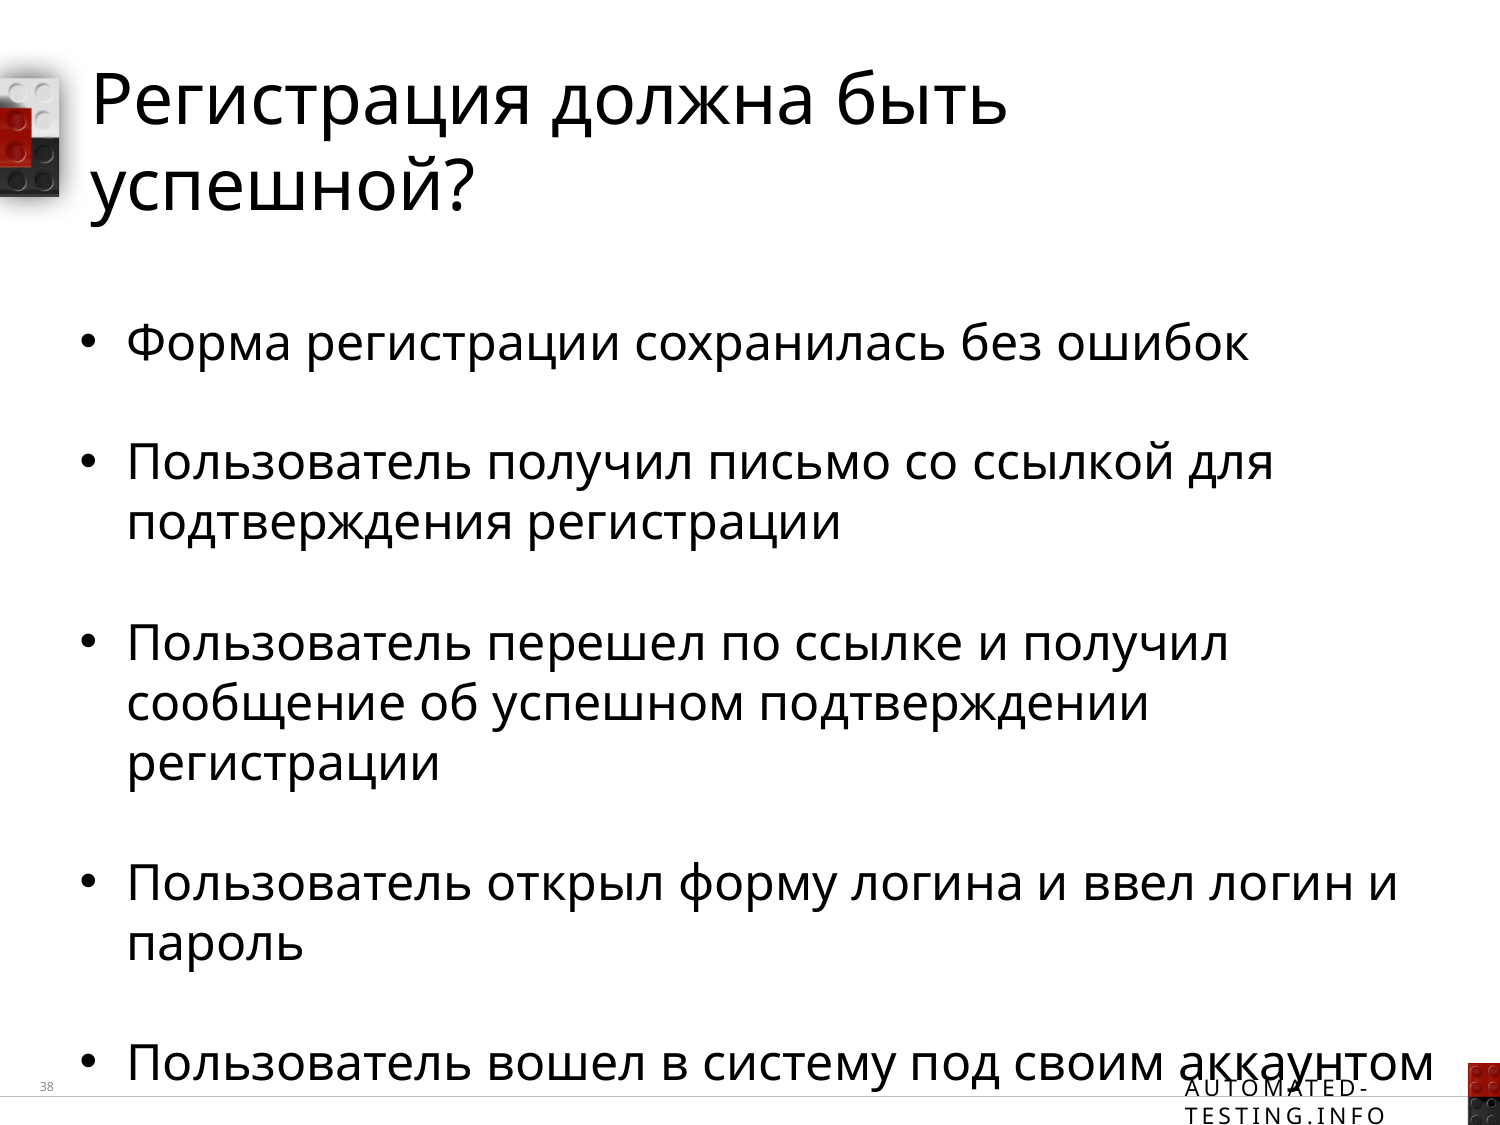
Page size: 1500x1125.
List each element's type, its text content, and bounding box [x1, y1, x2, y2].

picture [1467, 1063, 1500, 1125]
text_box Форма регистрации сохранилась без ошибок Пользователь получил письмо со ссылкой для подтверждения регистрации Пользователь перешел по ссылке и получил сообщение об успешном подтверждении регистрации Пользователь открыл форму логина и ввел логин и пароль Пользователь вошел в систему под своим аккаунтом [64, 302, 1471, 1098]
title Регистрация должна быть успешной? [75, 45, 1425, 233]
picture [0, 79, 59, 196]
